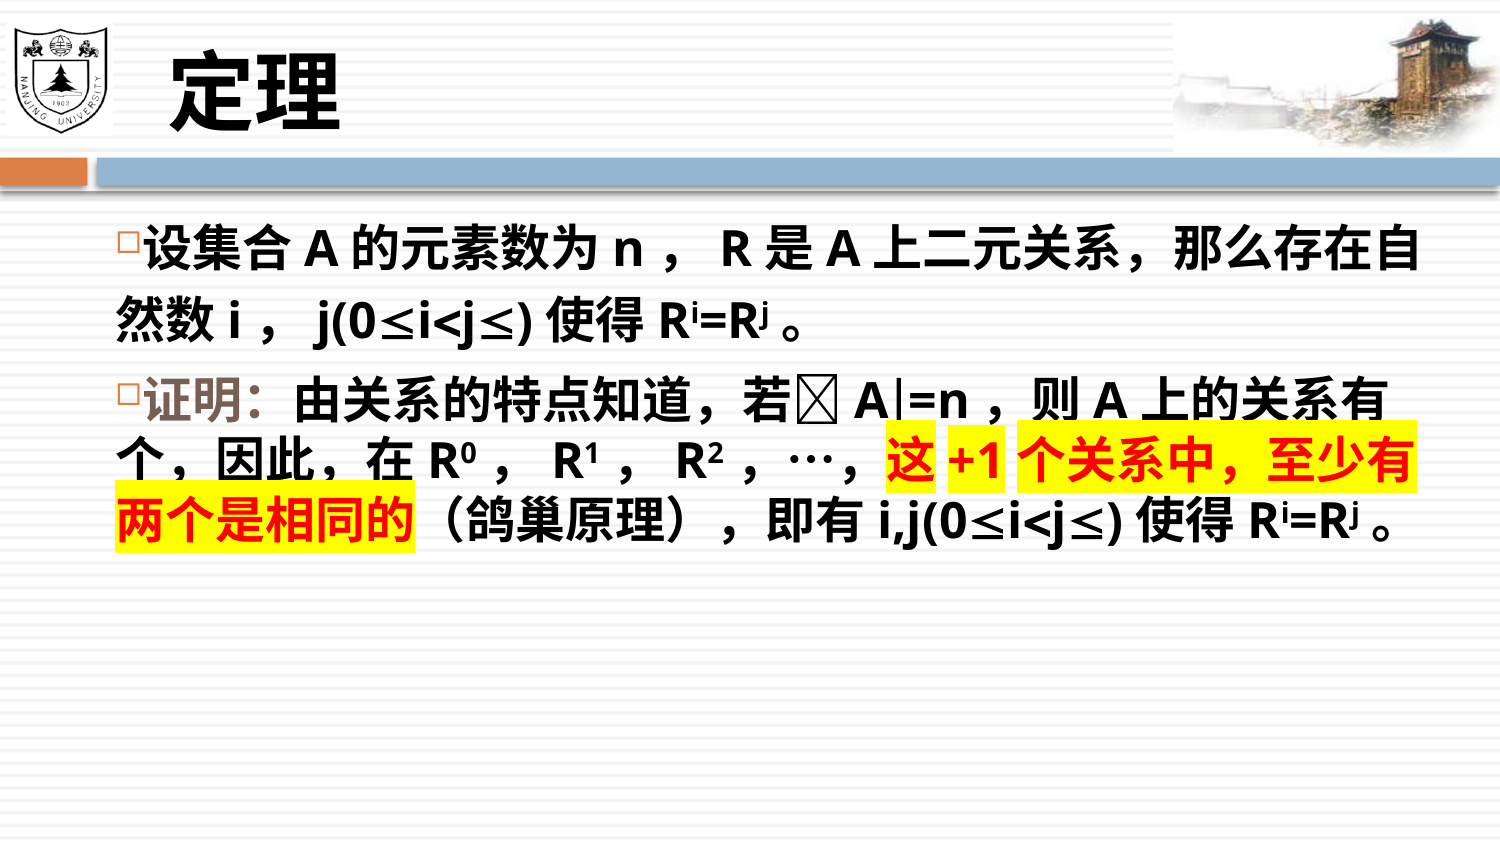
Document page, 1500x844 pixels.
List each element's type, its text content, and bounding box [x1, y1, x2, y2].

picture [0, 192, 1500, 844]
title 定理 [152, 28, 1353, 150]
picture [0, 0, 1500, 153]
